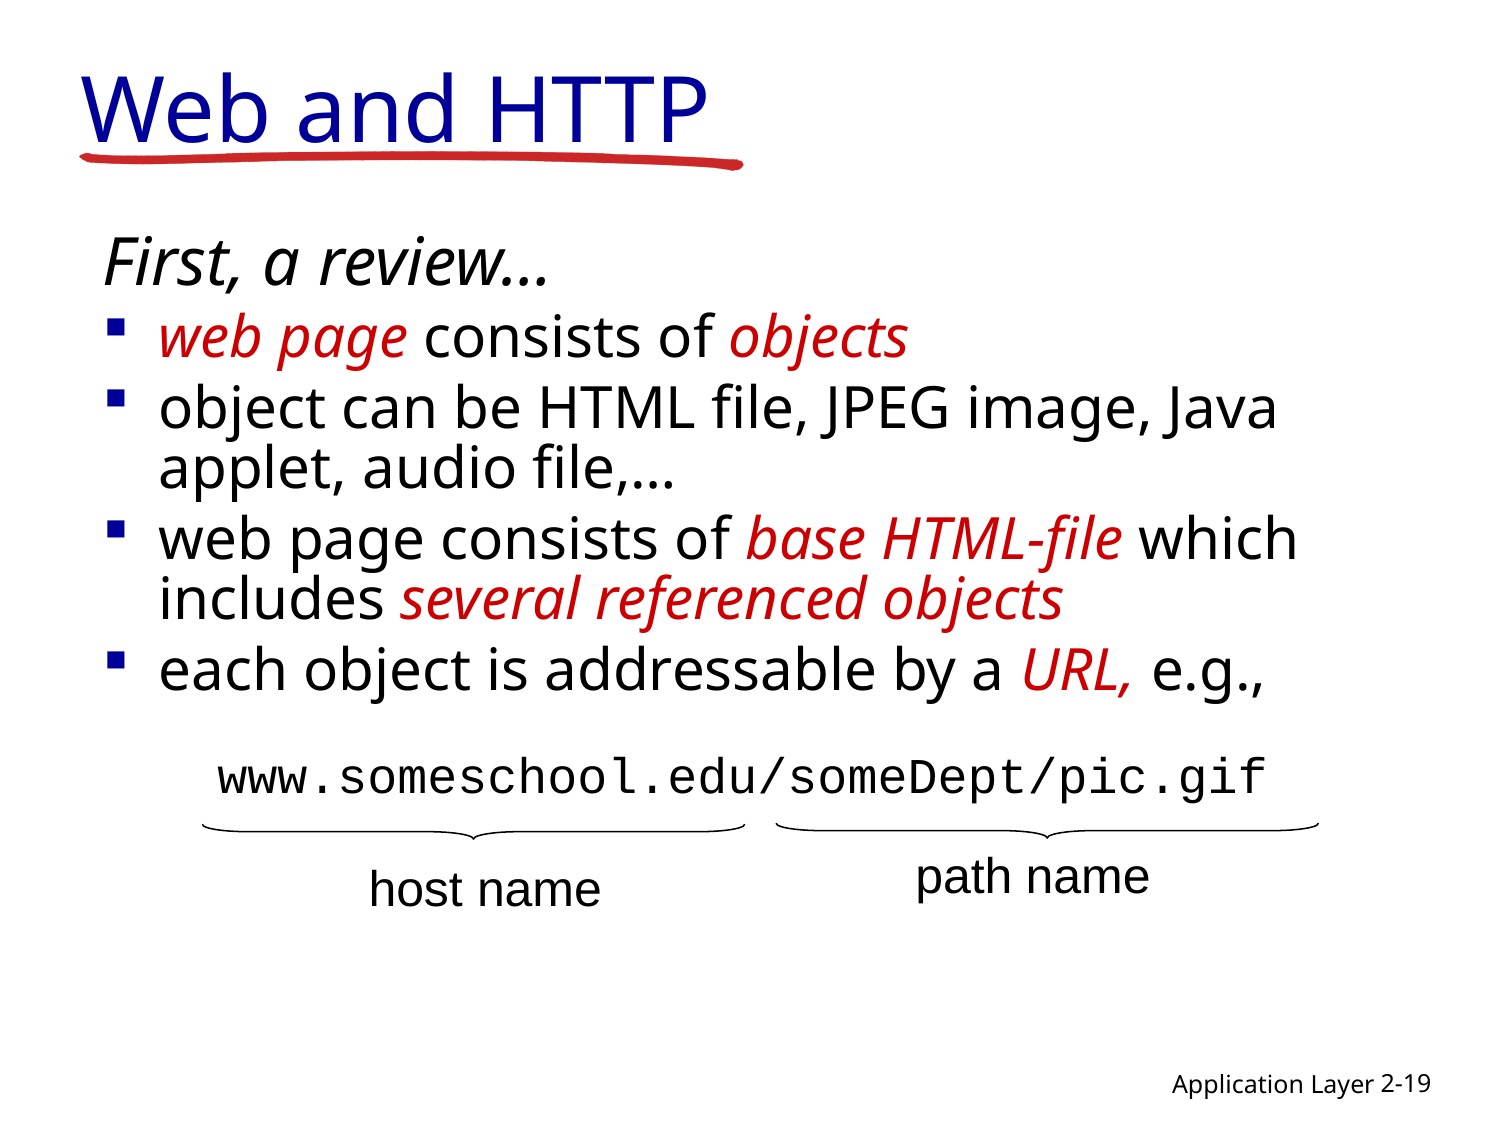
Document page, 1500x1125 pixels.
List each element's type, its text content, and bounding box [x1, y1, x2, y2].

footer Application Layer [914, 1060, 1391, 1109]
title Web and HTTP [65, 32, 1341, 180]
list First, a review… web page consists of objects object can be HTML file, JPEG image, Java applet, audio file,… web page consists of base HTML-file which includes several referenced objects each object is addressable by a URL, e.g., [87, 222, 1363, 986]
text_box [196, 735, 1319, 924]
slide_number 2-19 [1365, 1059, 1477, 1106]
picture [76, 146, 752, 176]
